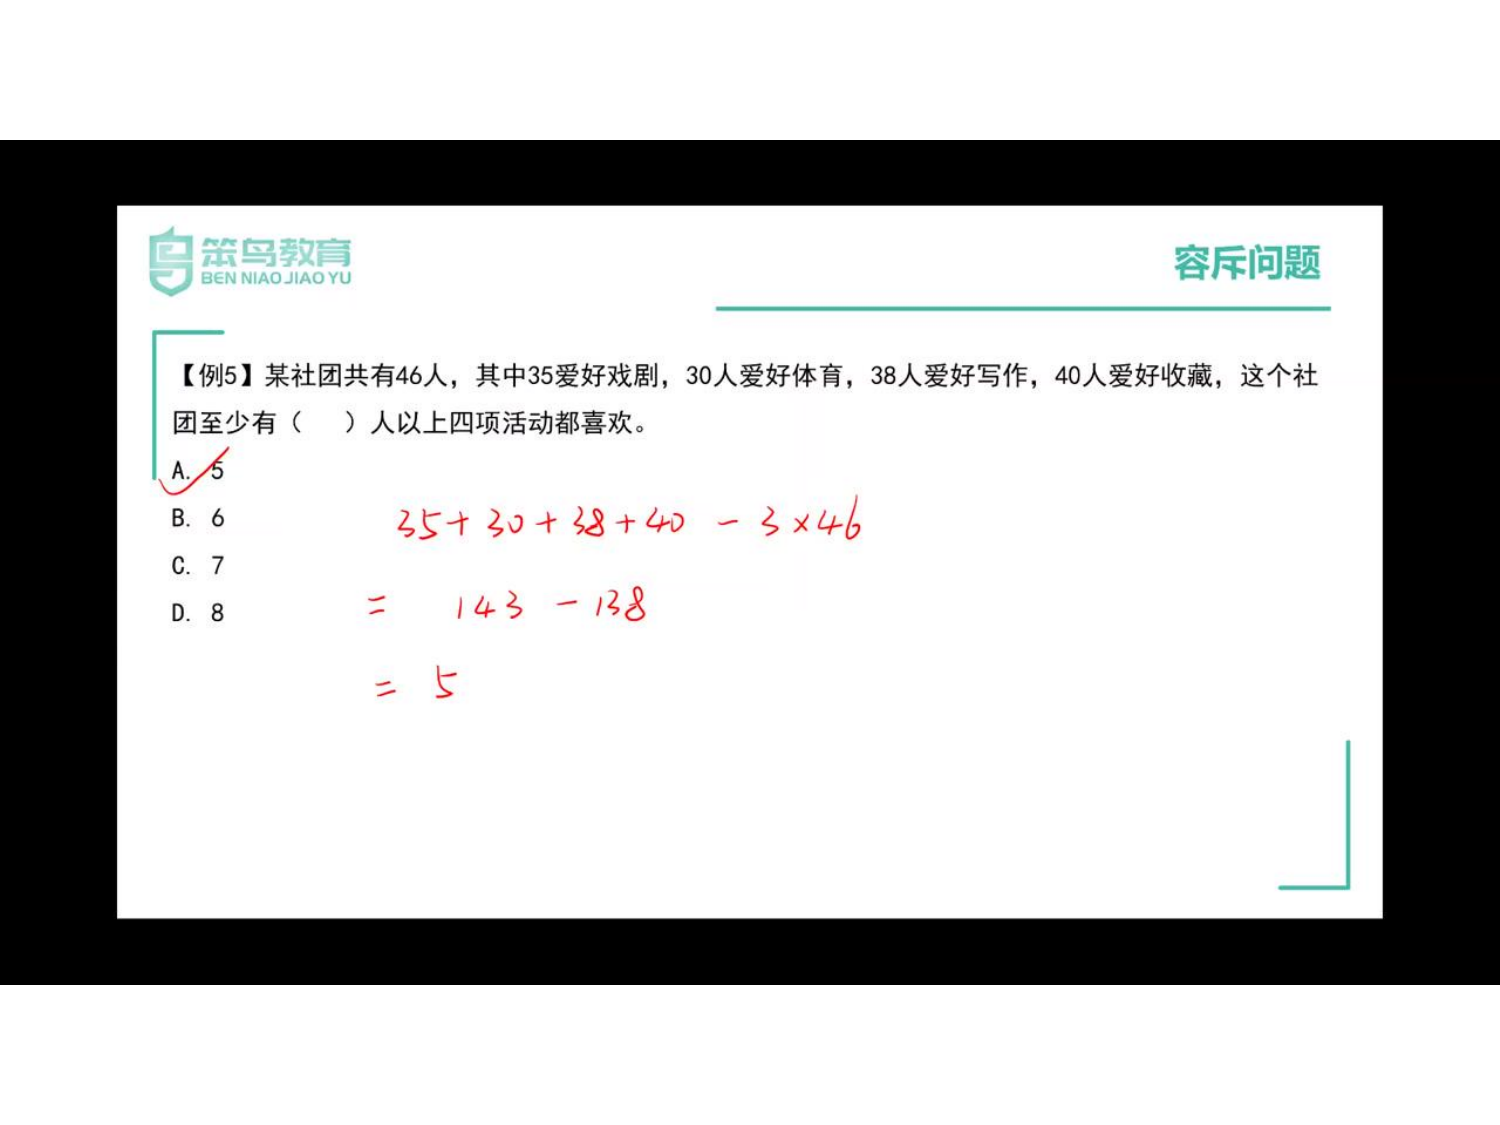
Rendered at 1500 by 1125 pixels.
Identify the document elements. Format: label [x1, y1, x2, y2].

picture [0, 140, 1500, 985]
